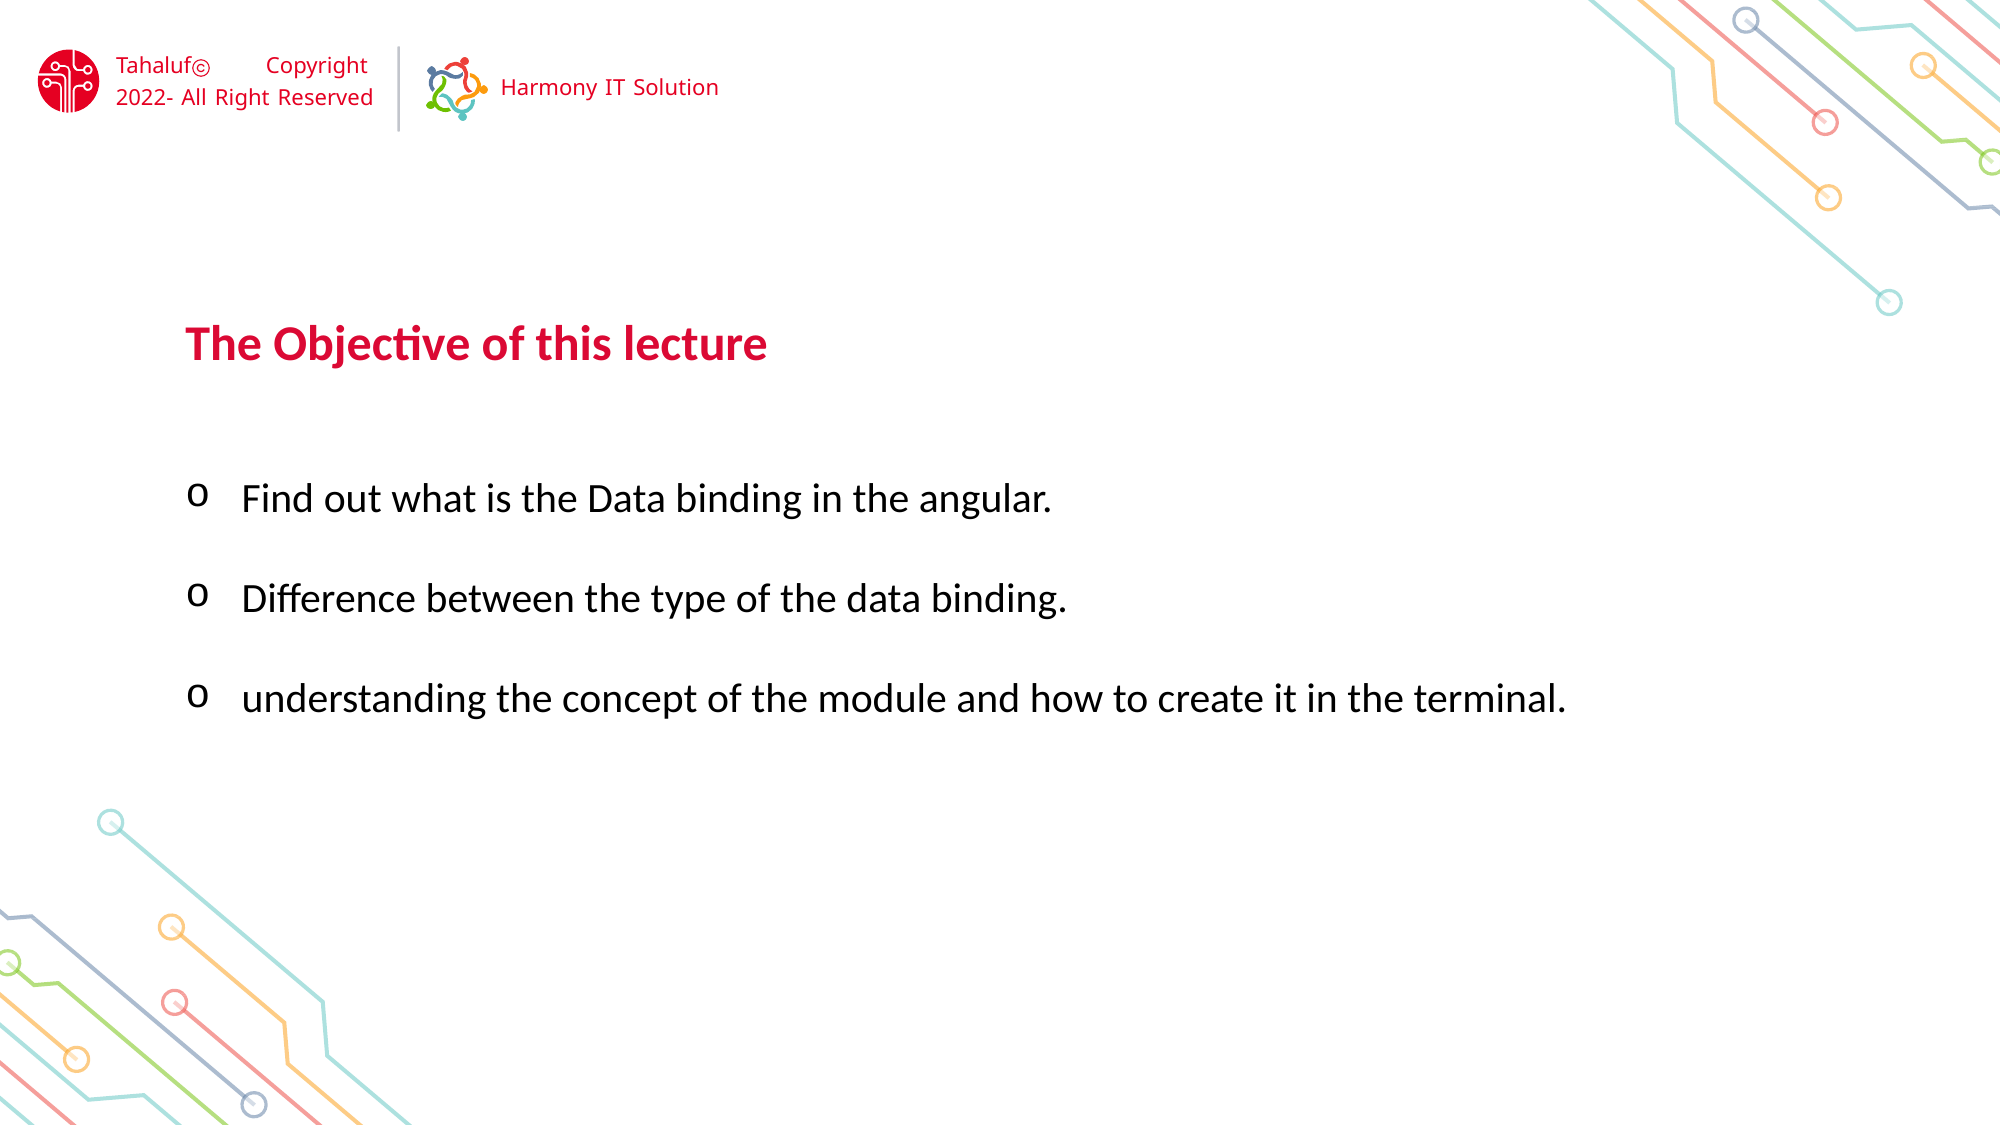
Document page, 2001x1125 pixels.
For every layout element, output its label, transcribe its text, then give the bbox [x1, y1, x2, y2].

picture [192, 59, 210, 77]
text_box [0, 808, 413, 1125]
text_box Harmony IT Solution [499, 71, 733, 100]
text_box Tahaluf Copyright 2022- All Right Reserved [114, 45, 378, 110]
text_box [37, 49, 100, 113]
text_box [1587, 0, 2000, 317]
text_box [426, 57, 488, 121]
text_box The Objective of this lecture Find out what is the Data binding in the angular. Difference between the type of the data binding. understanding the concept of the module and how to create it in the terminal. [170, 303, 1847, 729]
